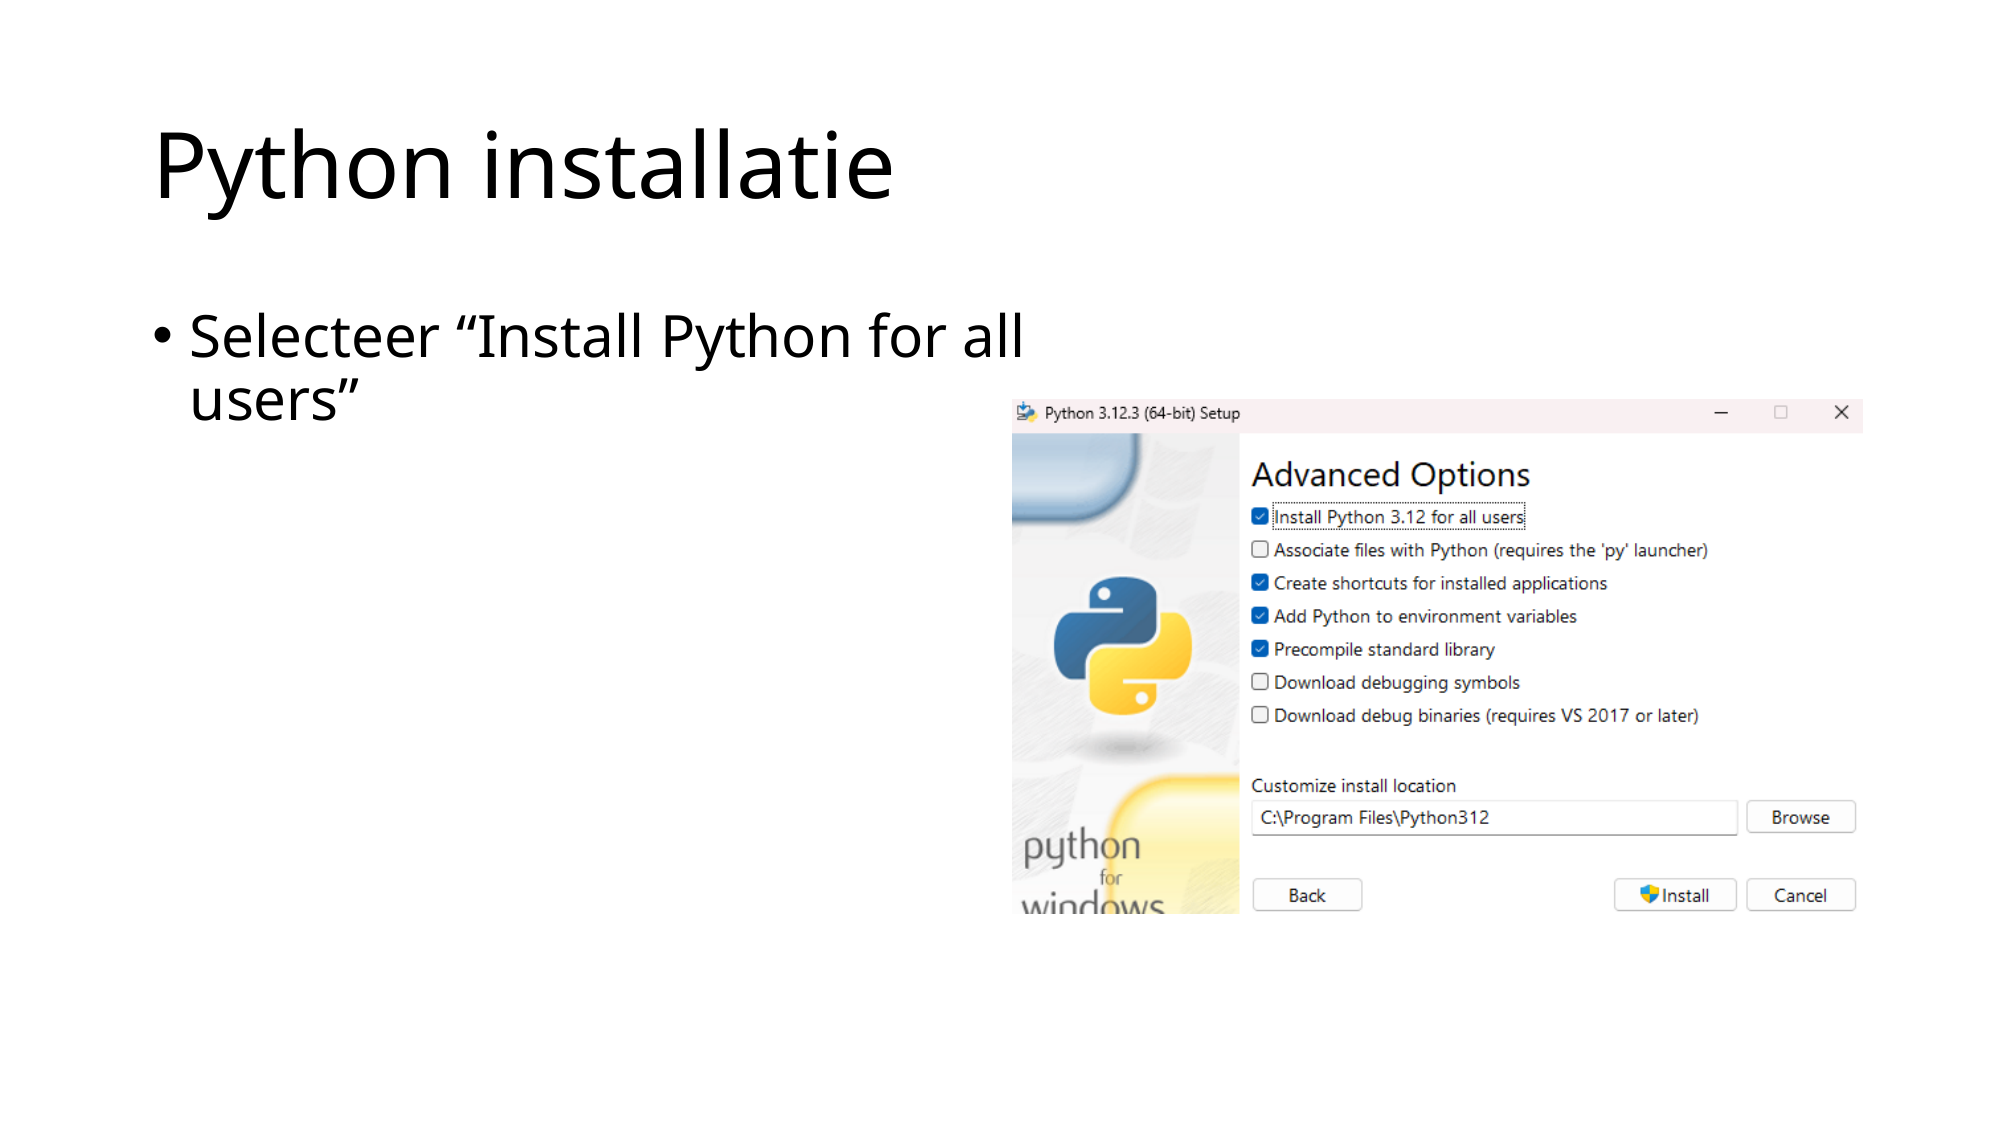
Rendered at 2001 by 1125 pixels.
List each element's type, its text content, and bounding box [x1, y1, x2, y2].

list Selecteer “Install Python for all users” [137, 299, 1157, 1014]
title Python installatie [137, 59, 1863, 278]
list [1011, 398, 1863, 914]
